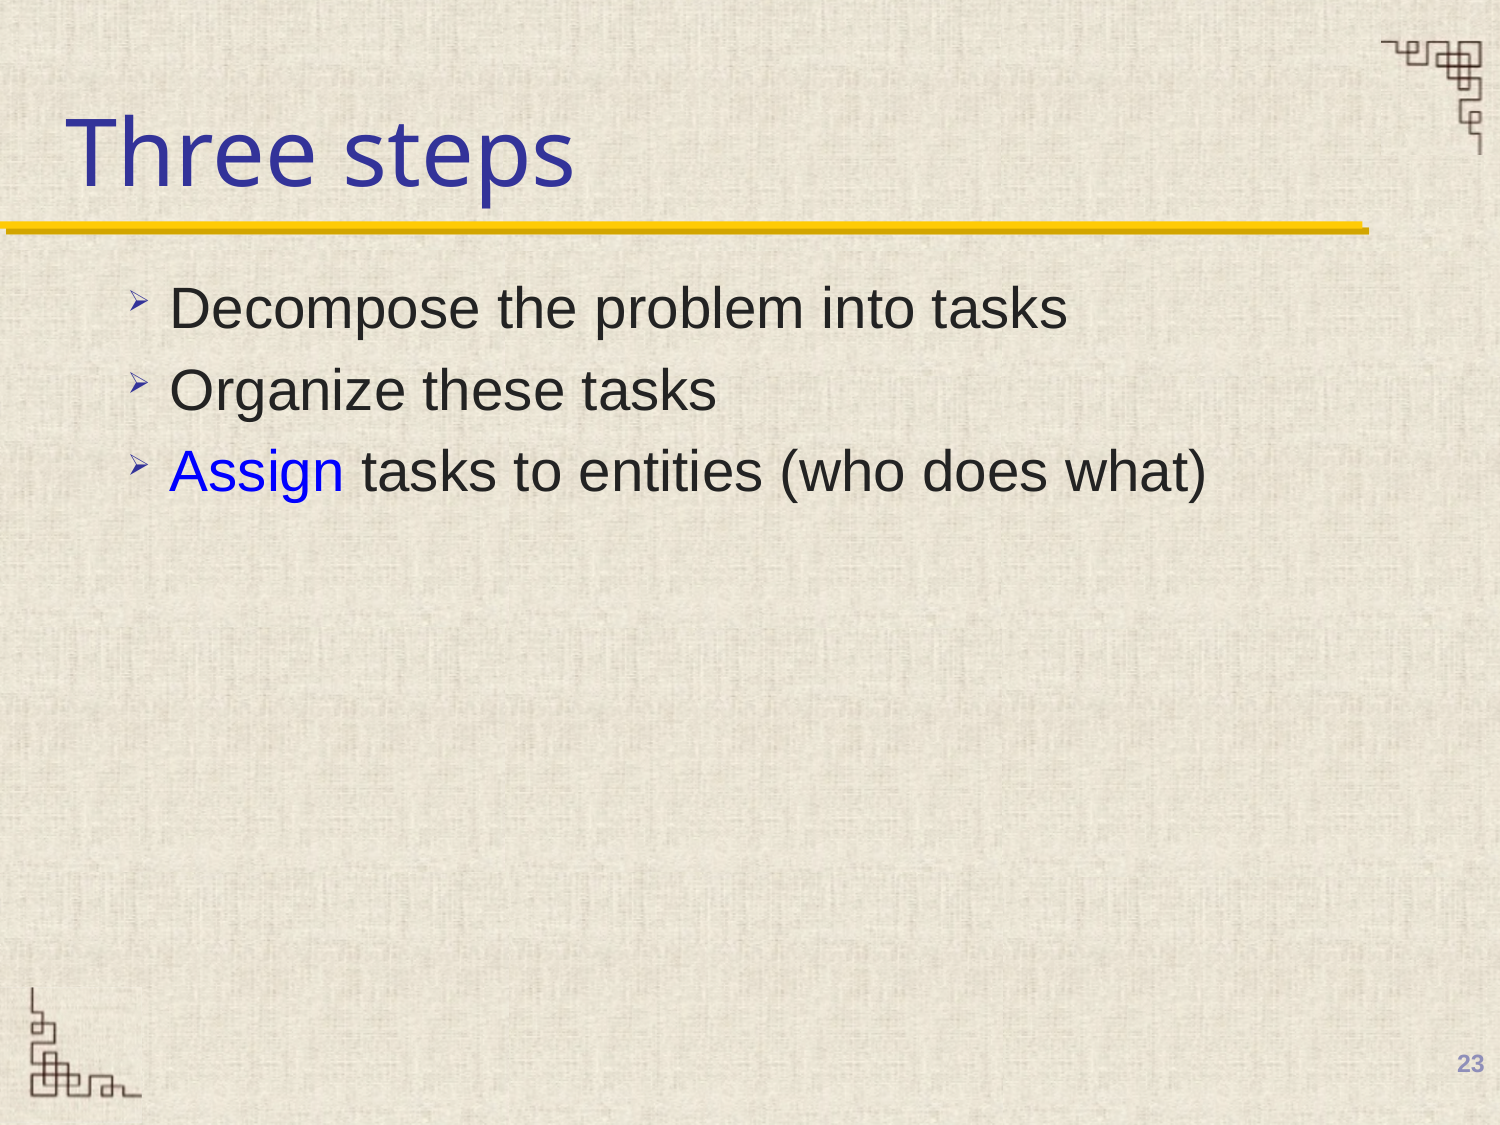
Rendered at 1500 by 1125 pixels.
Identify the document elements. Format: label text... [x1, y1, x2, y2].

slide_number 23 [1400, 1025, 1500, 1100]
title Three steps [49, 24, 1451, 213]
list Decompose the problem into tasks Organize these tasks Assign tasks to entities (who does what) [112, 262, 1413, 988]
picture [0, 0, 1500, 1125]
picture [0, 988, 141, 1122]
